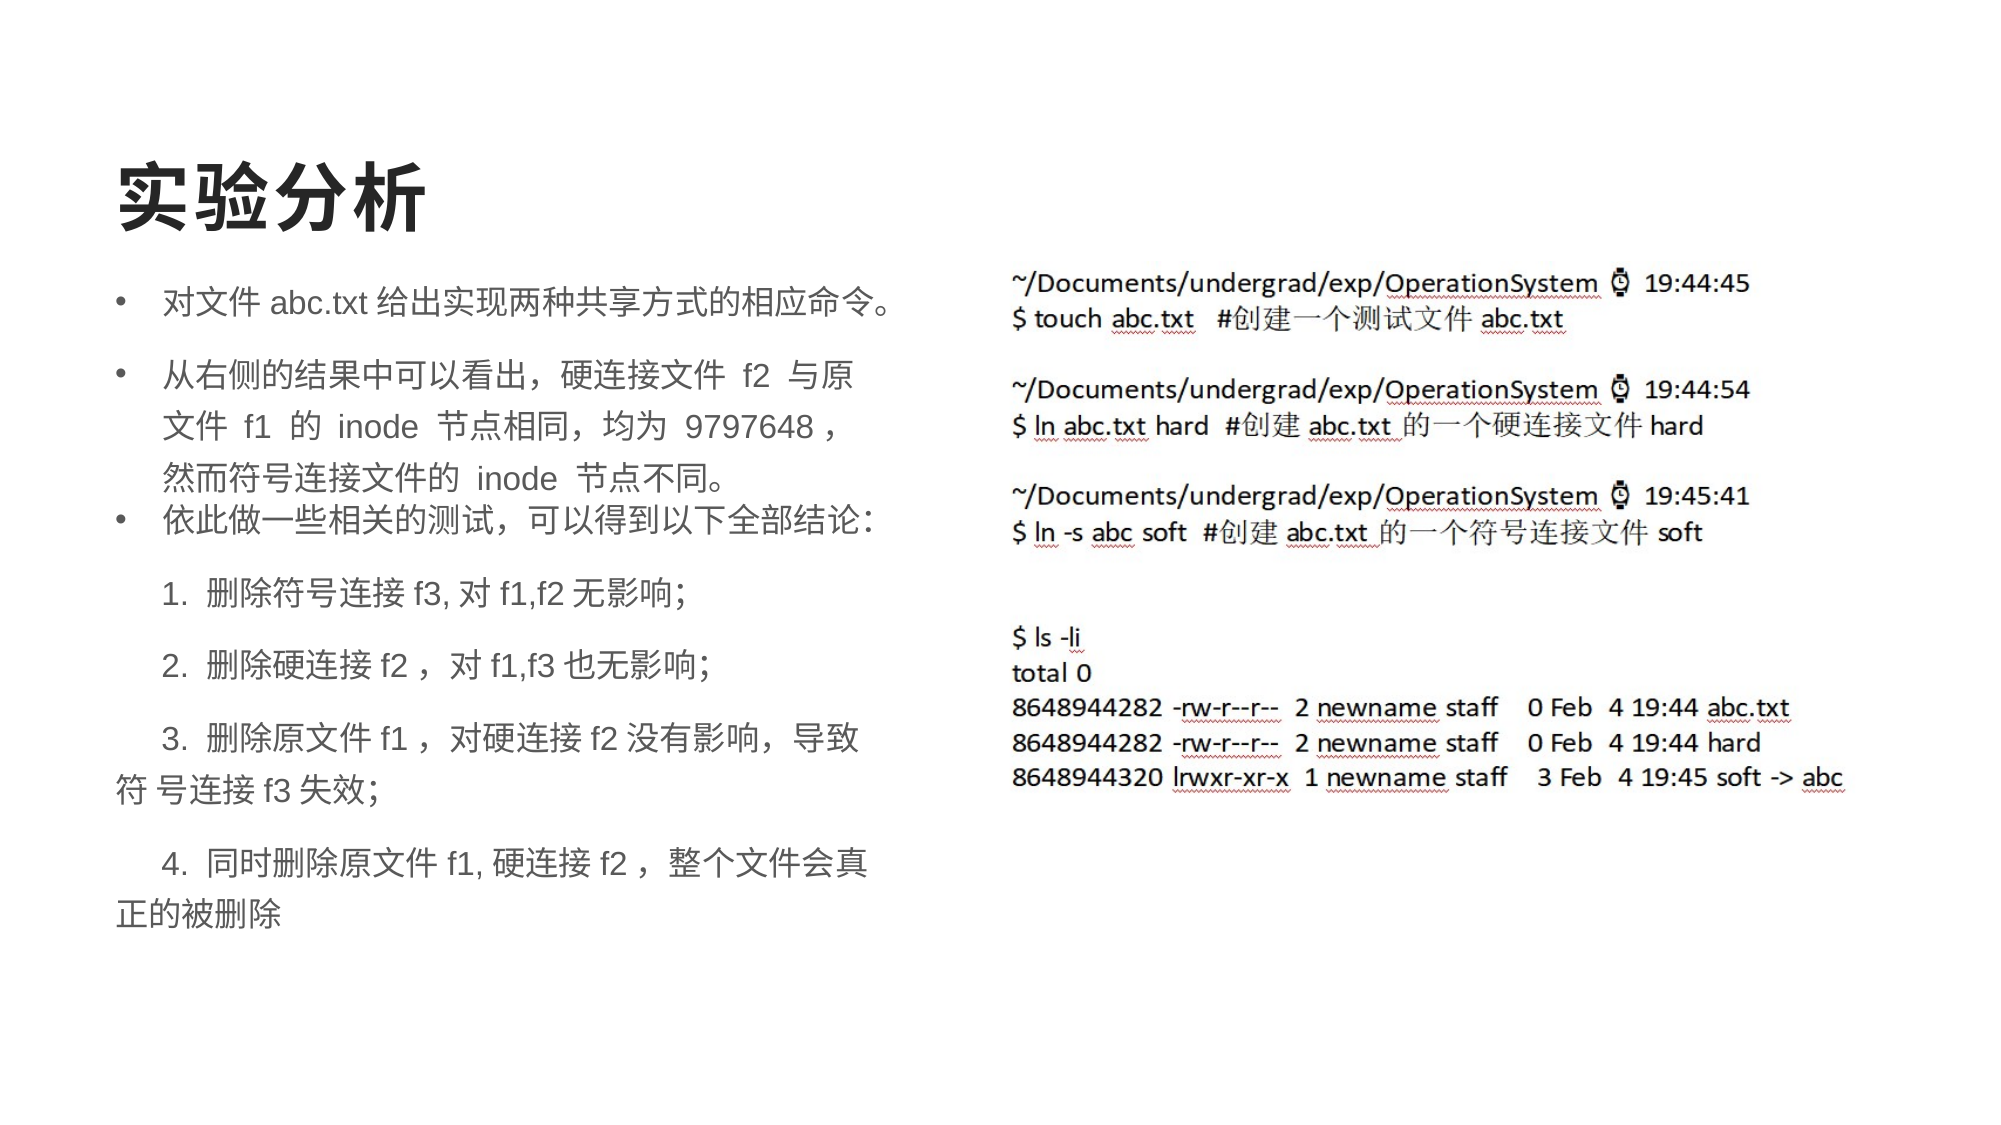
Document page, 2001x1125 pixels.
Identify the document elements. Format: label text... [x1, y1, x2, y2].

picture [998, 261, 1897, 1125]
text_box 依此做一些相关的测试，可以得到以下全部结论： 1. 删除符号连接f3,对f1,f2无影响； 2. 删除硬连接f2，对f1,f3也无影响； 3. 删除原文件f1，对硬连接f2没有影响，导致符 号连接f3失效； 4. 同时删除原文件f1,硬连接f2，整个文件会真正的被删除 [100, 479, 904, 855]
text_box 对文件abc.txt给出实现两种共享方式的相应命令。 从右侧的结果中可以看出，硬连接文件 f2 与原文件 f1 的 inode 节点相同，均为 9797648，然而符号连接文件的 inode 节点不同。 [100, 261, 901, 479]
text_box 对文件abc.txt给出实现两种共享方式的相应命令。 从右侧的结果中可以看出，硬连接文件 f2 与原文件 f1 的 inode 节点相同，均为 9797648，然而符号连接文件的 inode 节点不同。 [100, 855, 901, 864]
text_box 实验分析 [100, 127, 901, 248]
